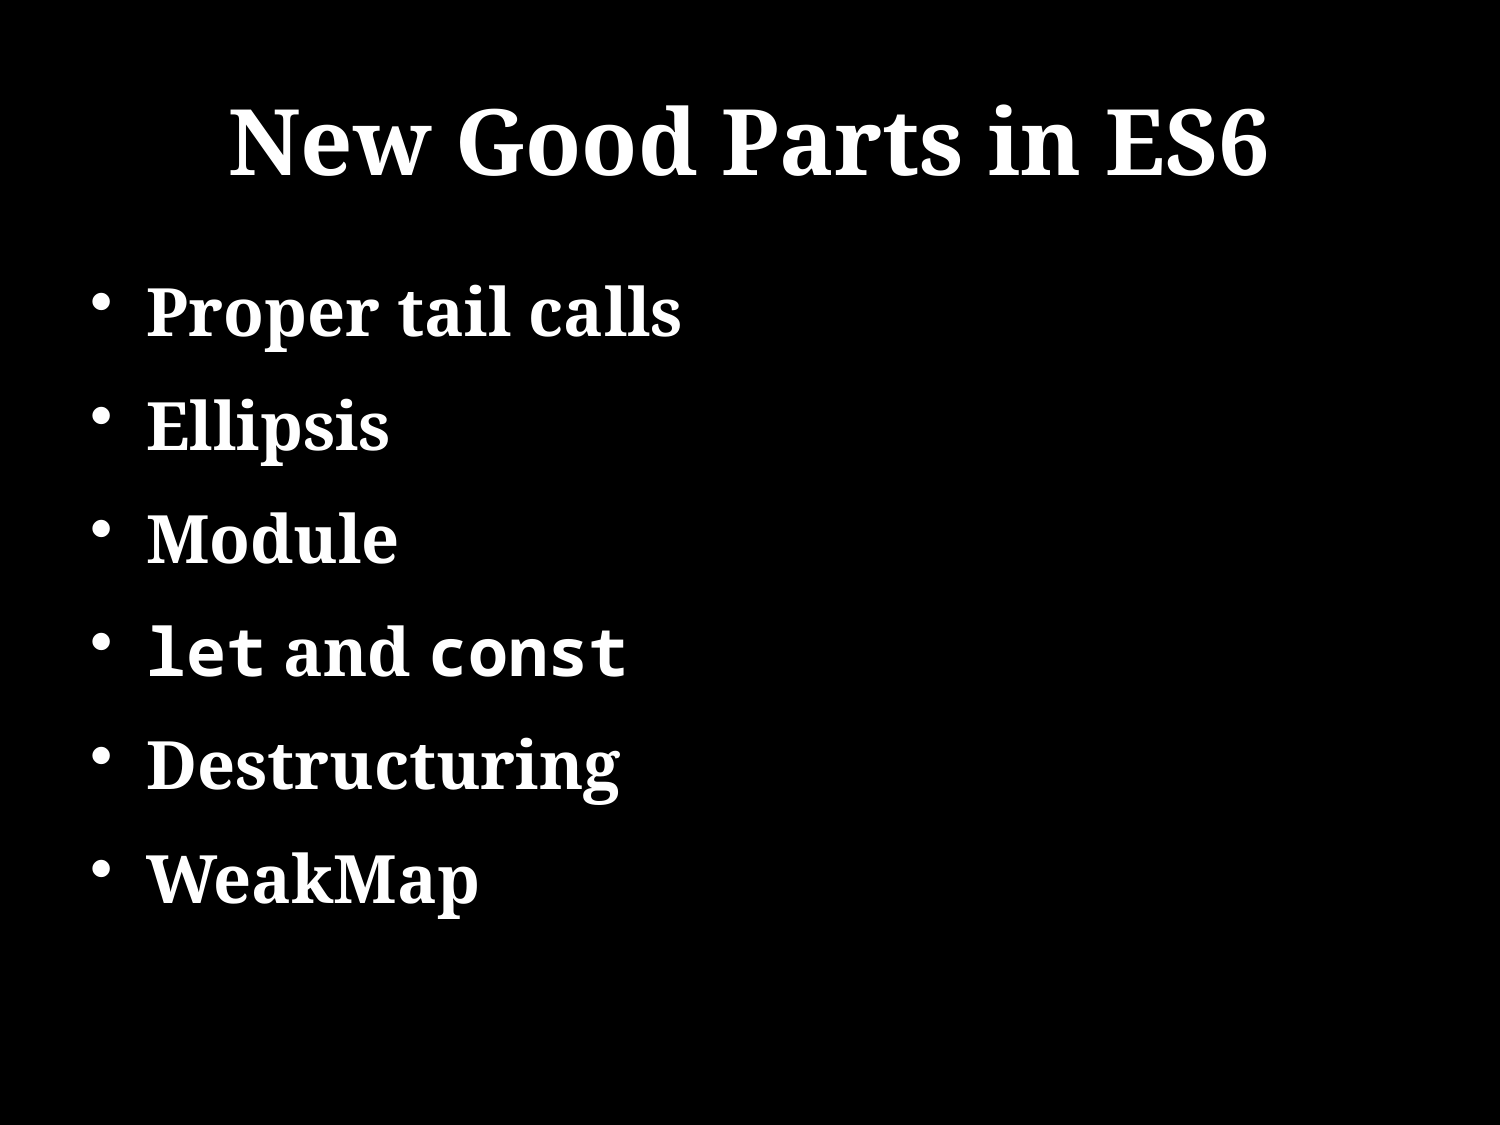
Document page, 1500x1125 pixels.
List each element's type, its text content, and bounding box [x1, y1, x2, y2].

title New Good Parts in ES6 [74, 44, 1426, 233]
list Proper tail calls Ellipsis Module let and const Destructuring WeakMap [74, 262, 1426, 1101]
